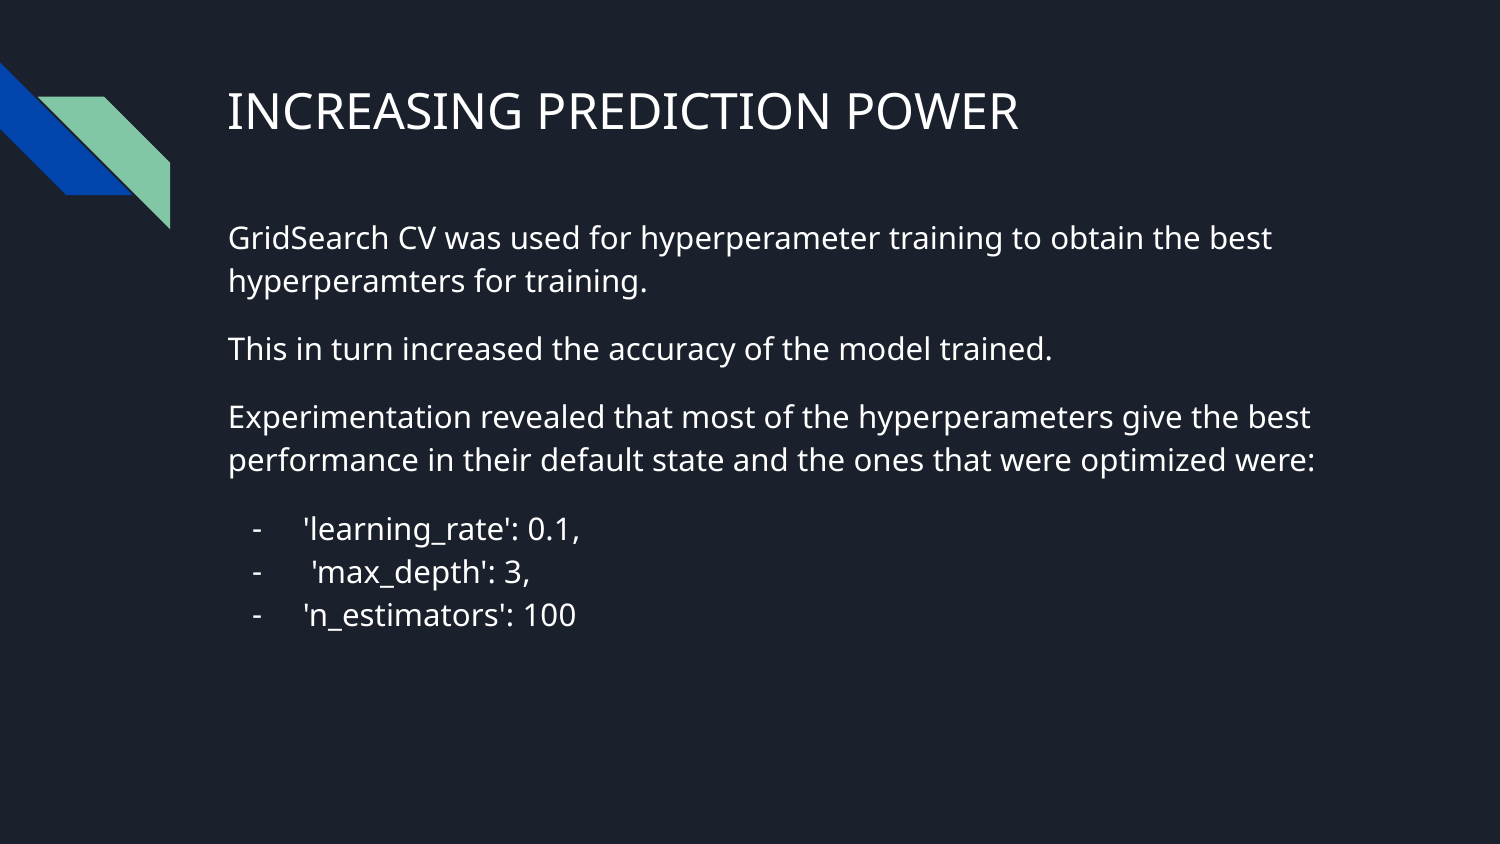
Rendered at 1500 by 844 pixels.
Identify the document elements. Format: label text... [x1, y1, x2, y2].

title INCREASING PREDICTION POWER [212, 64, 1368, 197]
list GridSearch CV was used for hyperperameter training to obtain the best hyperperamters for training. This in turn increased the accuracy of the model trained. Experimentation revealed that most of the hyperperameters give the best performance in their default state and the ones that were optimized were: 'learning_rate': 0.1, 'max_depth': 3, 'n_estimators': 100 [212, 197, 1408, 676]
